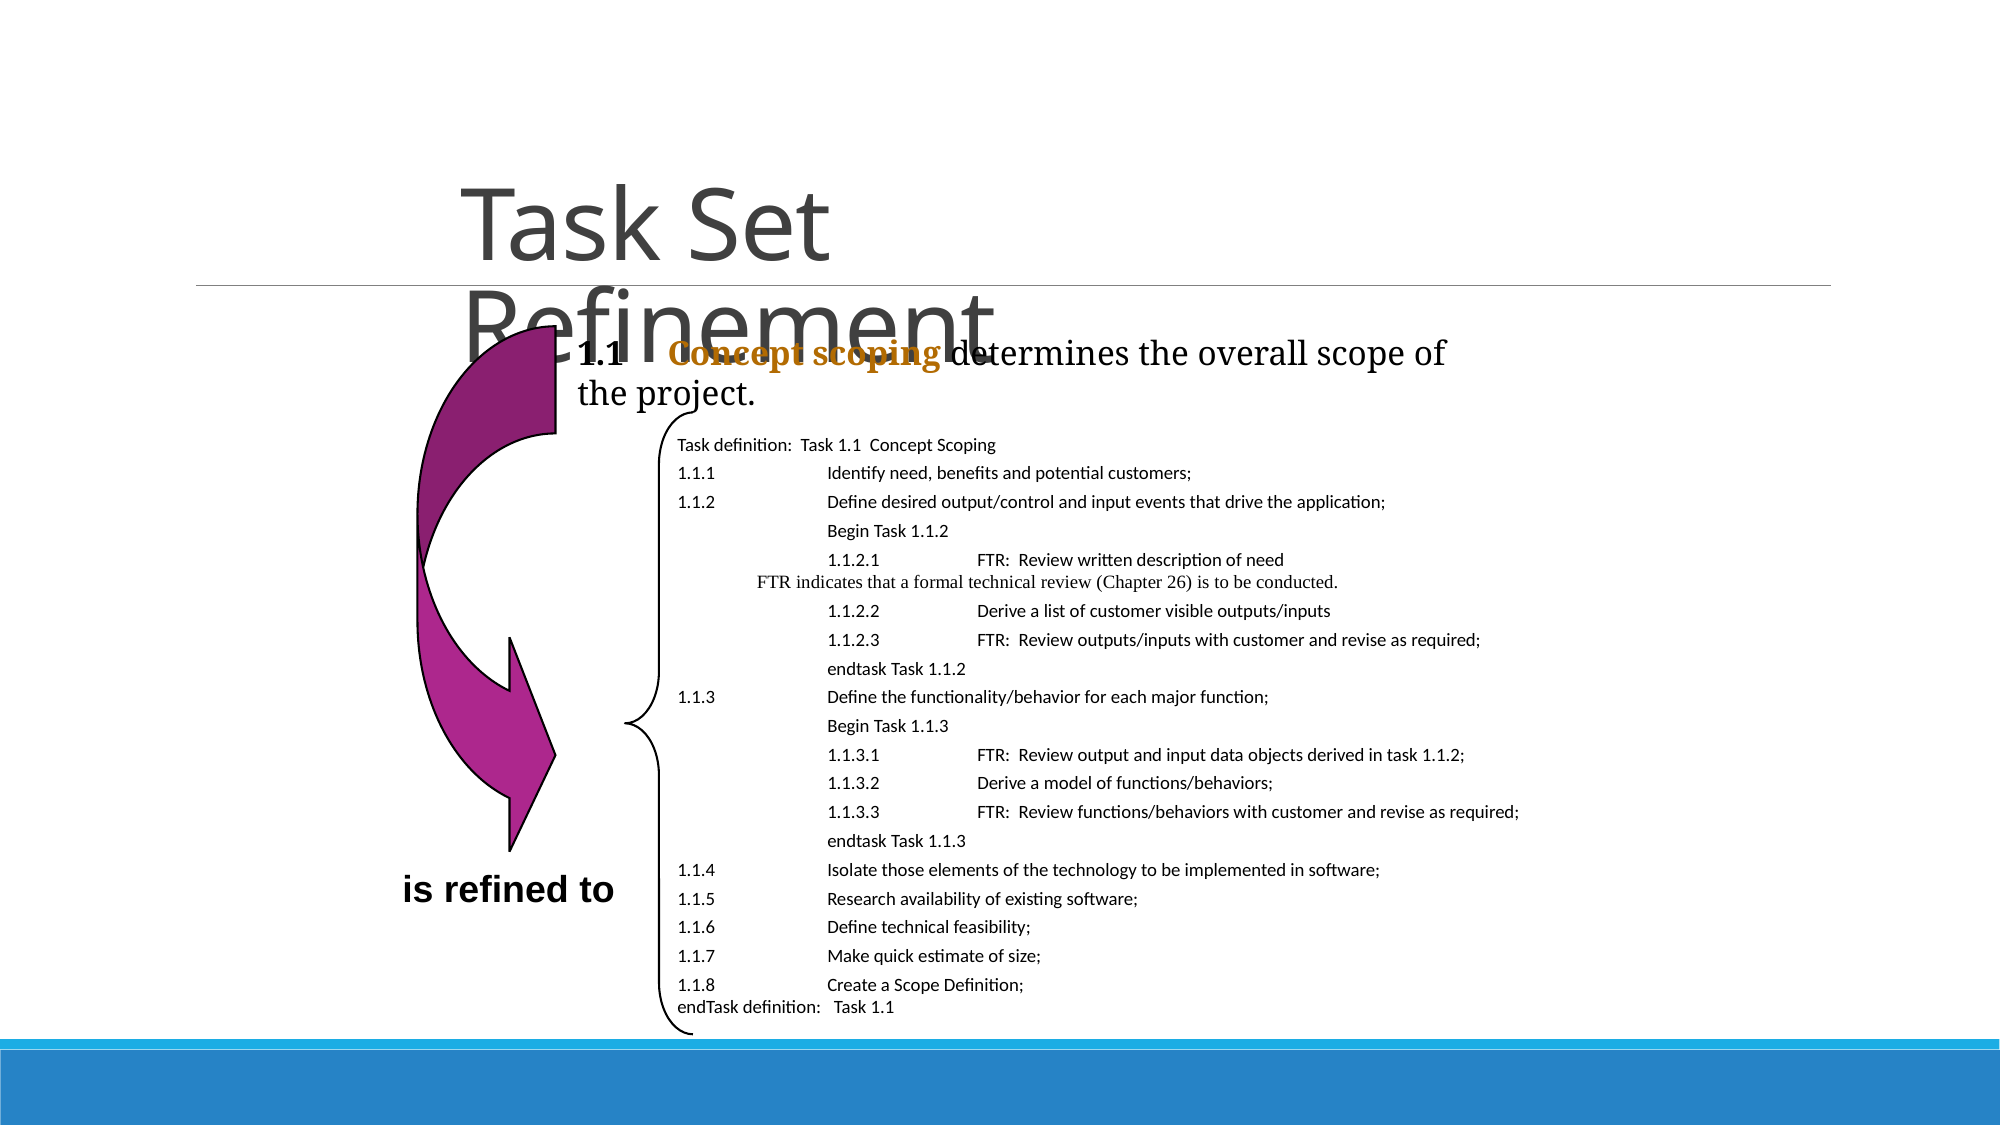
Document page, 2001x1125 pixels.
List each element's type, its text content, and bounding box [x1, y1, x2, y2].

text_box 1.1 Concept scoping determines the overall scope of the project. [562, 324, 1502, 420]
text_box Task definition: Task 1.1 Concept Scoping 1.1.1 Identify need, benefits and potential customers; 1.1.2 Define desired output/control and input events that drive the application; Begin Task 1.1.2 1.1.2.1 FTR: Review written description of need FTR indicates that a formal technical review (Chapter 26) is to be conducted. 1.1.2.2 Derive a list of customer visible outputs/inputs 1.1.2.3 FTR: Review outputs/inputs with customer and revise as required; endtask Task 1.1.2 1.1.3 Define the functionality/behavior for each major function; Begin Task 1.1.3 1.1.3.1 FTR: Review output and input data objects derived in task 1.1.2; 1.1.3.2 Derive a model of functions/behaviors; 1.1.3.3 FTR: Review functions/behaviors with customer and revise as required; endtask Task 1.1.3 1.1.4 Isolate those elements of the technology to be implemented in software; 1.1.5 Research availability of existing software; 1.1.6 Define technical feasibility; 1.1.7 Make quick estimate of size; 1.1.8 Create a Scope Definition; endTask definition: Task 1.1 [693, 425, 1609, 1025]
text_box [624, 412, 693, 1035]
text_box [417, 326, 556, 852]
title Task Set Refinement [450, 174, 1268, 388]
text_box is refined to [387, 862, 658, 918]
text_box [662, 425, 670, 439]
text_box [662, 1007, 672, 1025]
